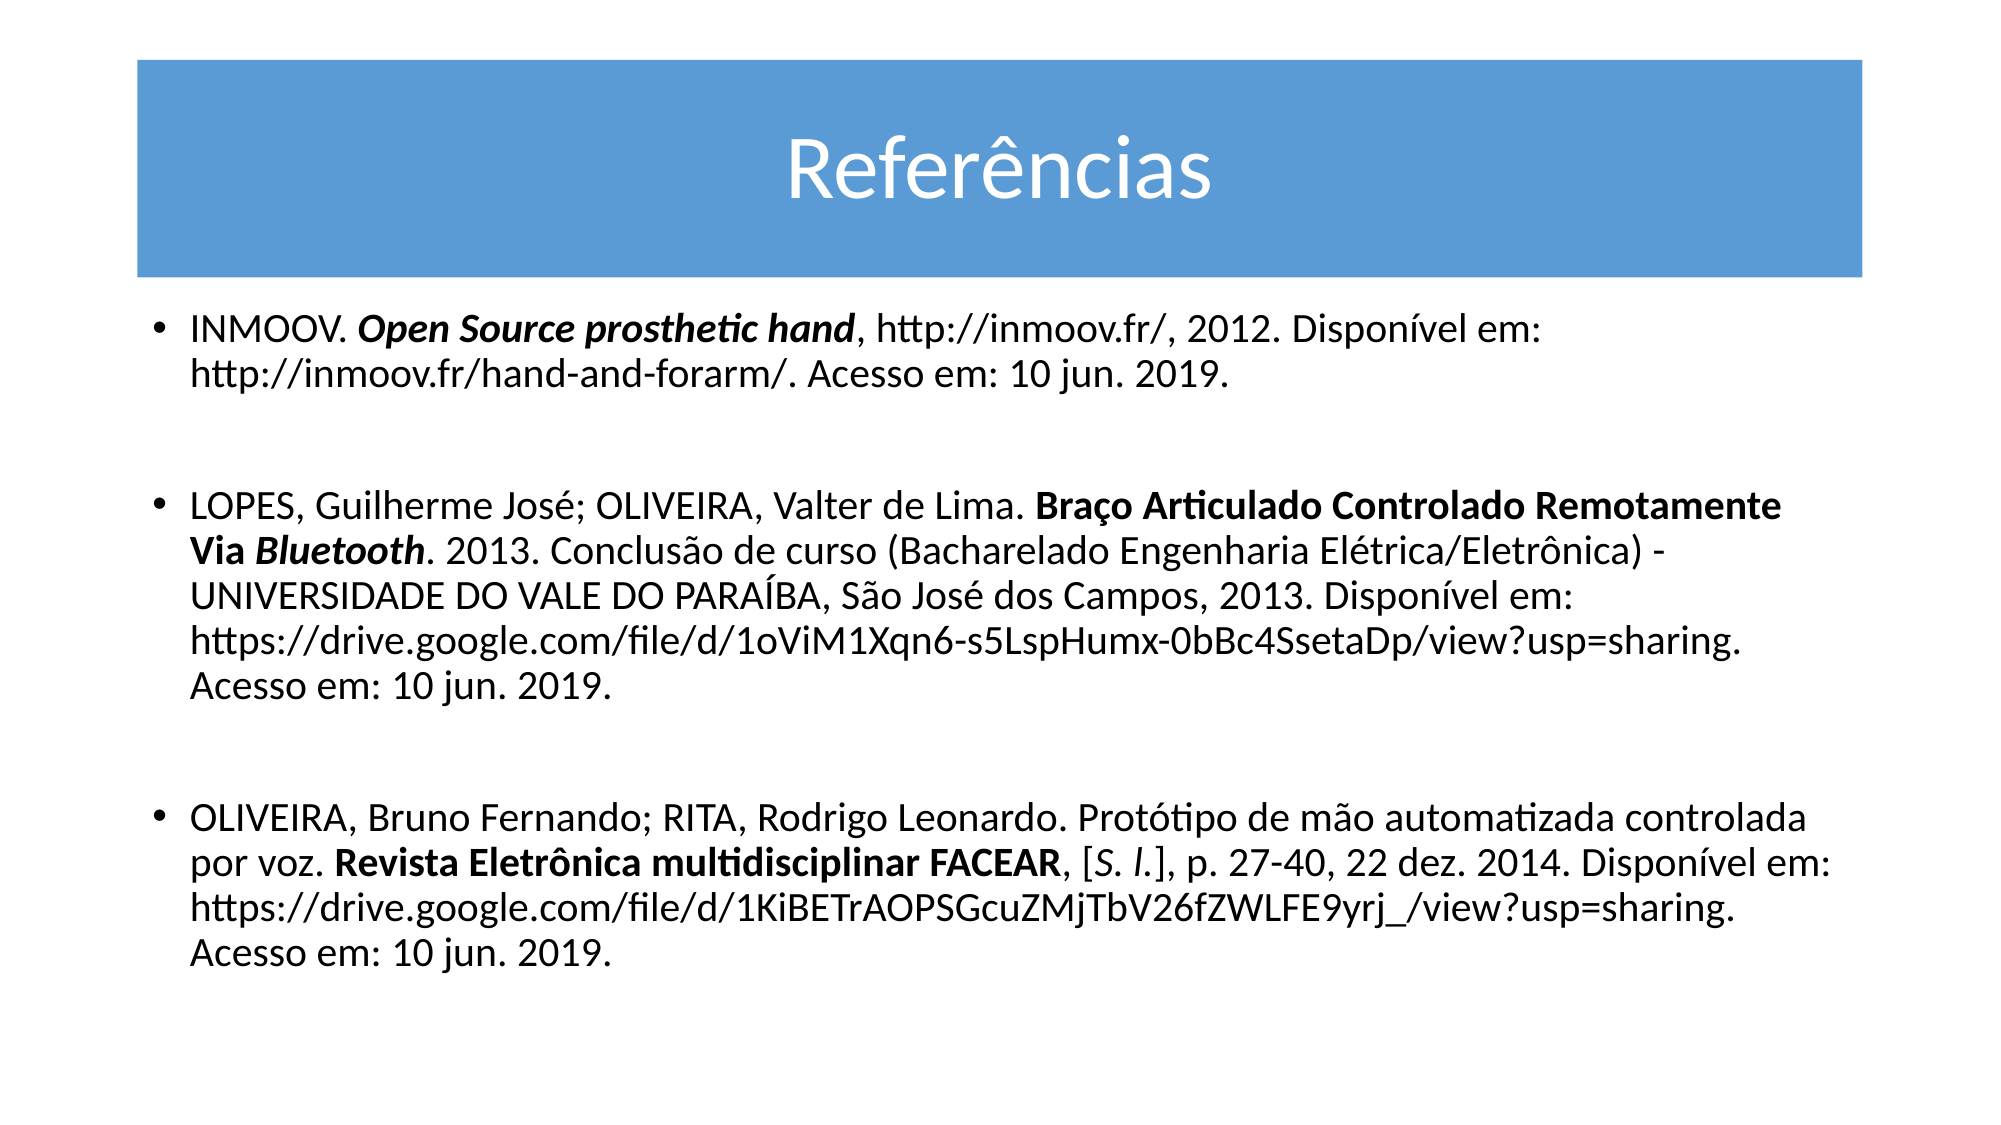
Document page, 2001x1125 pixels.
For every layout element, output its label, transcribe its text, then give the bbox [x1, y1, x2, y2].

title Referências [137, 59, 1863, 278]
list INMOOV. Open Source prosthetic hand, http://inmoov.fr/, 2012. Disponível em: http://inmoov.fr/hand-and-forarm/. Acesso em: 10 jun. 2019. LOPES, Guilherme José; OLIVEIRA, Valter de Lima. Braço Articulado Controlado Remotamente Via Bluetooth. 2013. Conclusão de curso (Bacharelado Engenharia Elétrica/Eletrônica) - UNIVERSIDADE DO VALE DO PARAÍBA, São José dos Campos, 2013. Disponível em: https://drive.google.com/file/d/1oViM1Xqn6-s5LspHumx-0bBc4SsetaDp/view?usp=sharing. Acesso em: 10 jun. 2019. OLIVEIRA, Bruno Fernando; RITA, Rodrigo Leonardo. Protótipo de mão automatizada controlada por voz. Revista Eletrônica multidisciplinar FACEAR, [S. l.], p. 27-40, 22 dez. 2014. Disponível em: https://drive.google.com/file/d/1KiBETrAOPSGcuZMjTbV26fZWLFE9yrj_/view?usp=sharing. Acesso em: 10 jun. 2019. [137, 299, 1863, 1014]
